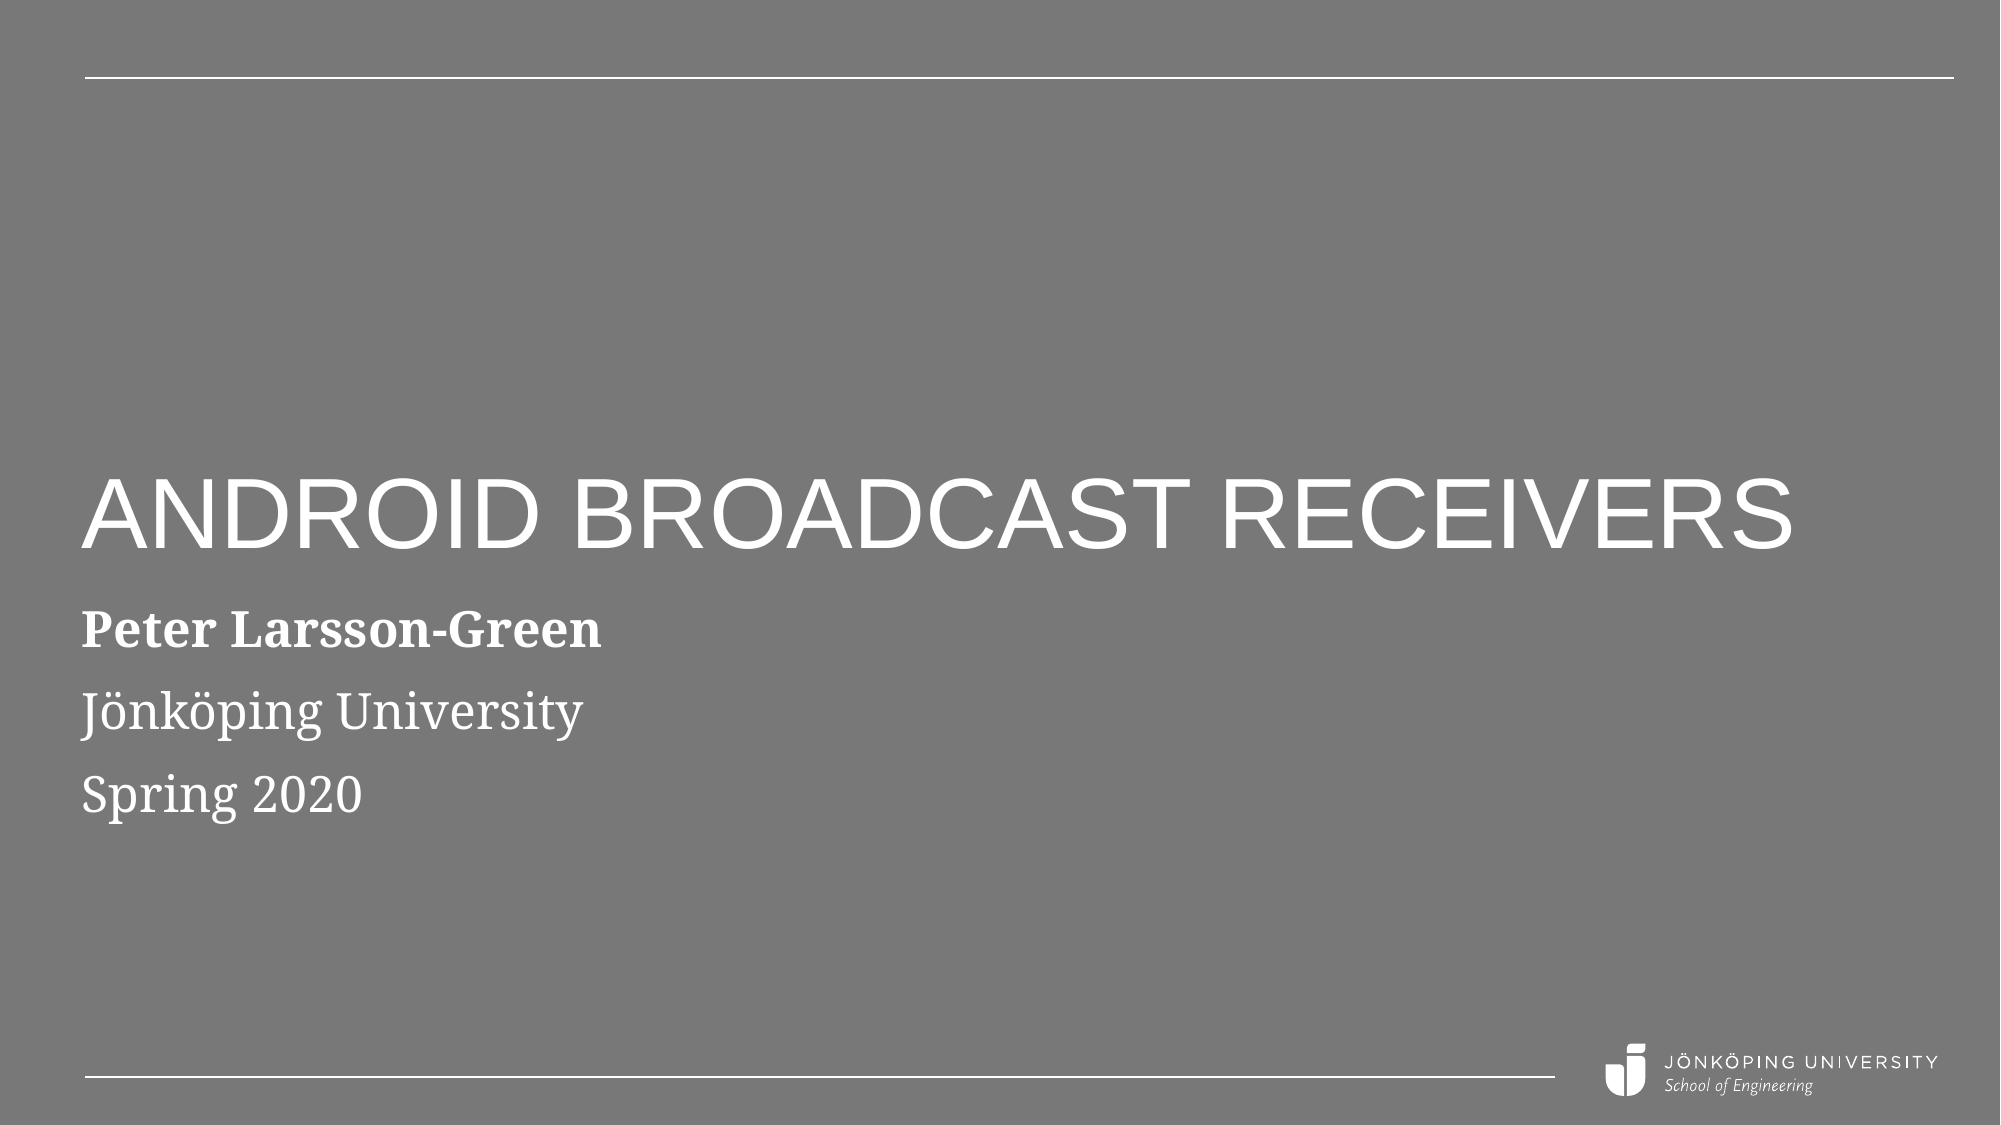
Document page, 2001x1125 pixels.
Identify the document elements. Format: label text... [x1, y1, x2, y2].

subtitle Peter Larsson-Green Jönköping University Spring 2020 [66, 590, 1954, 863]
title Android Broadcast receivers [66, 184, 1954, 576]
